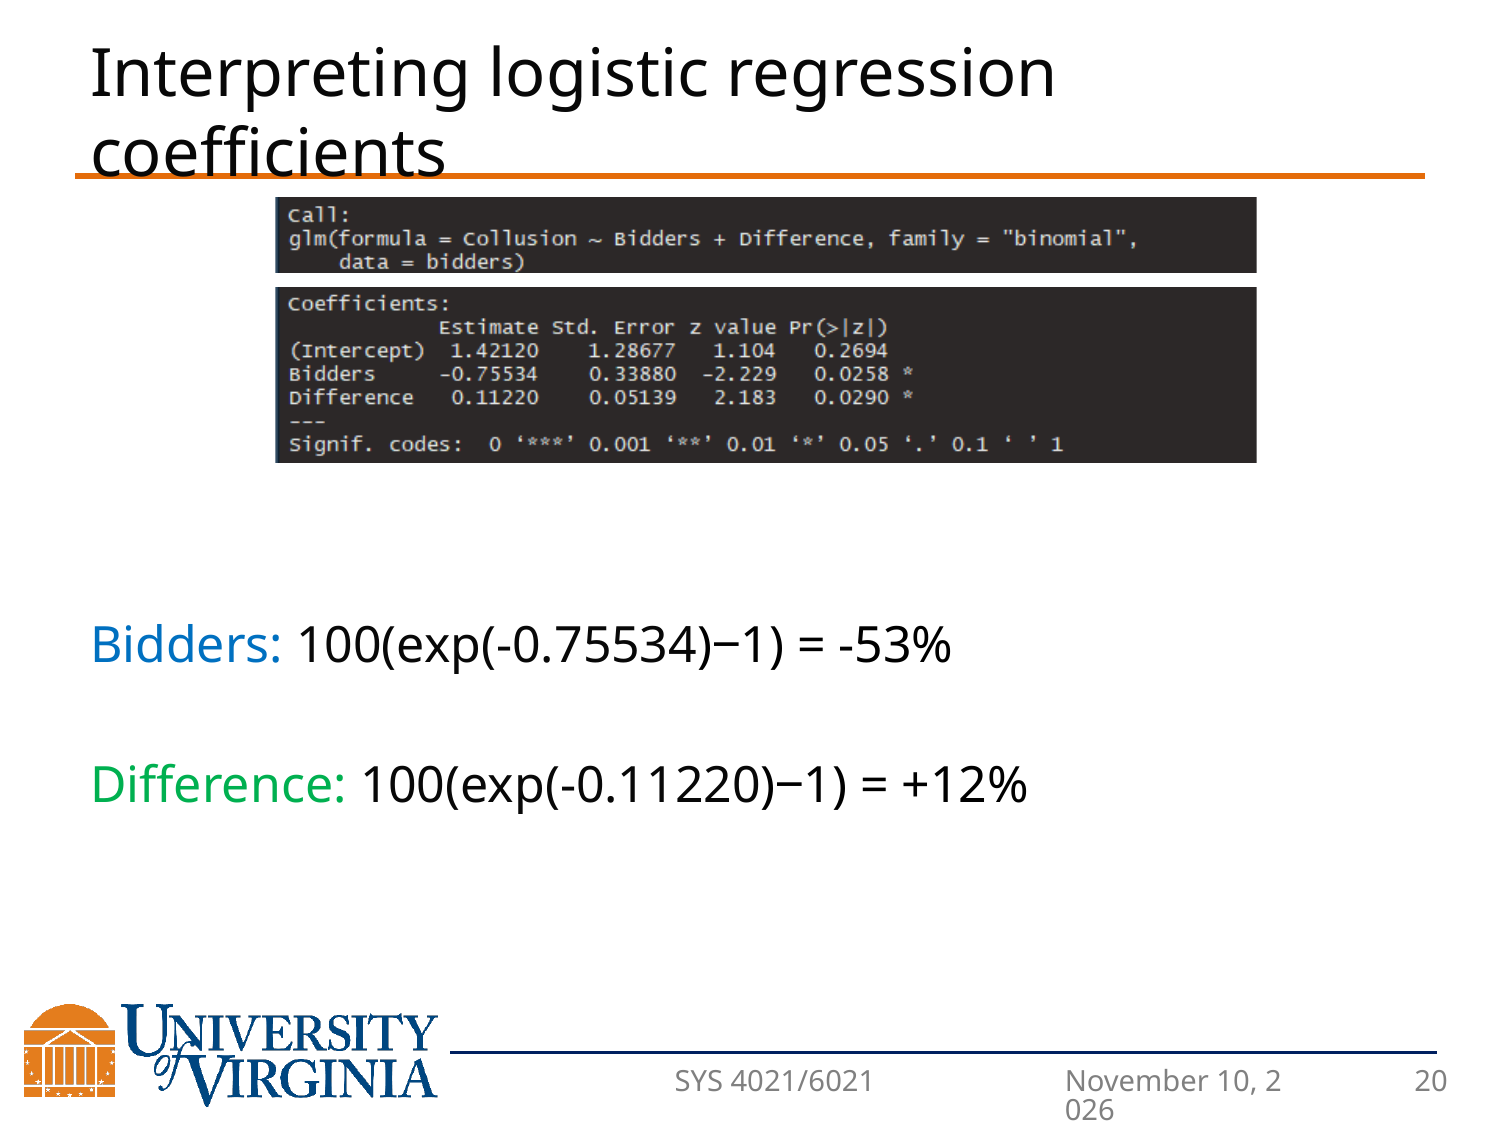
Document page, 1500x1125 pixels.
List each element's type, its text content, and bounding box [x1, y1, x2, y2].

title Interpreting logistic regression coefficients [75, 45, 1425, 175]
picture [24, 1004, 438, 1109]
picture [275, 197, 1257, 273]
picture [275, 287, 1257, 463]
